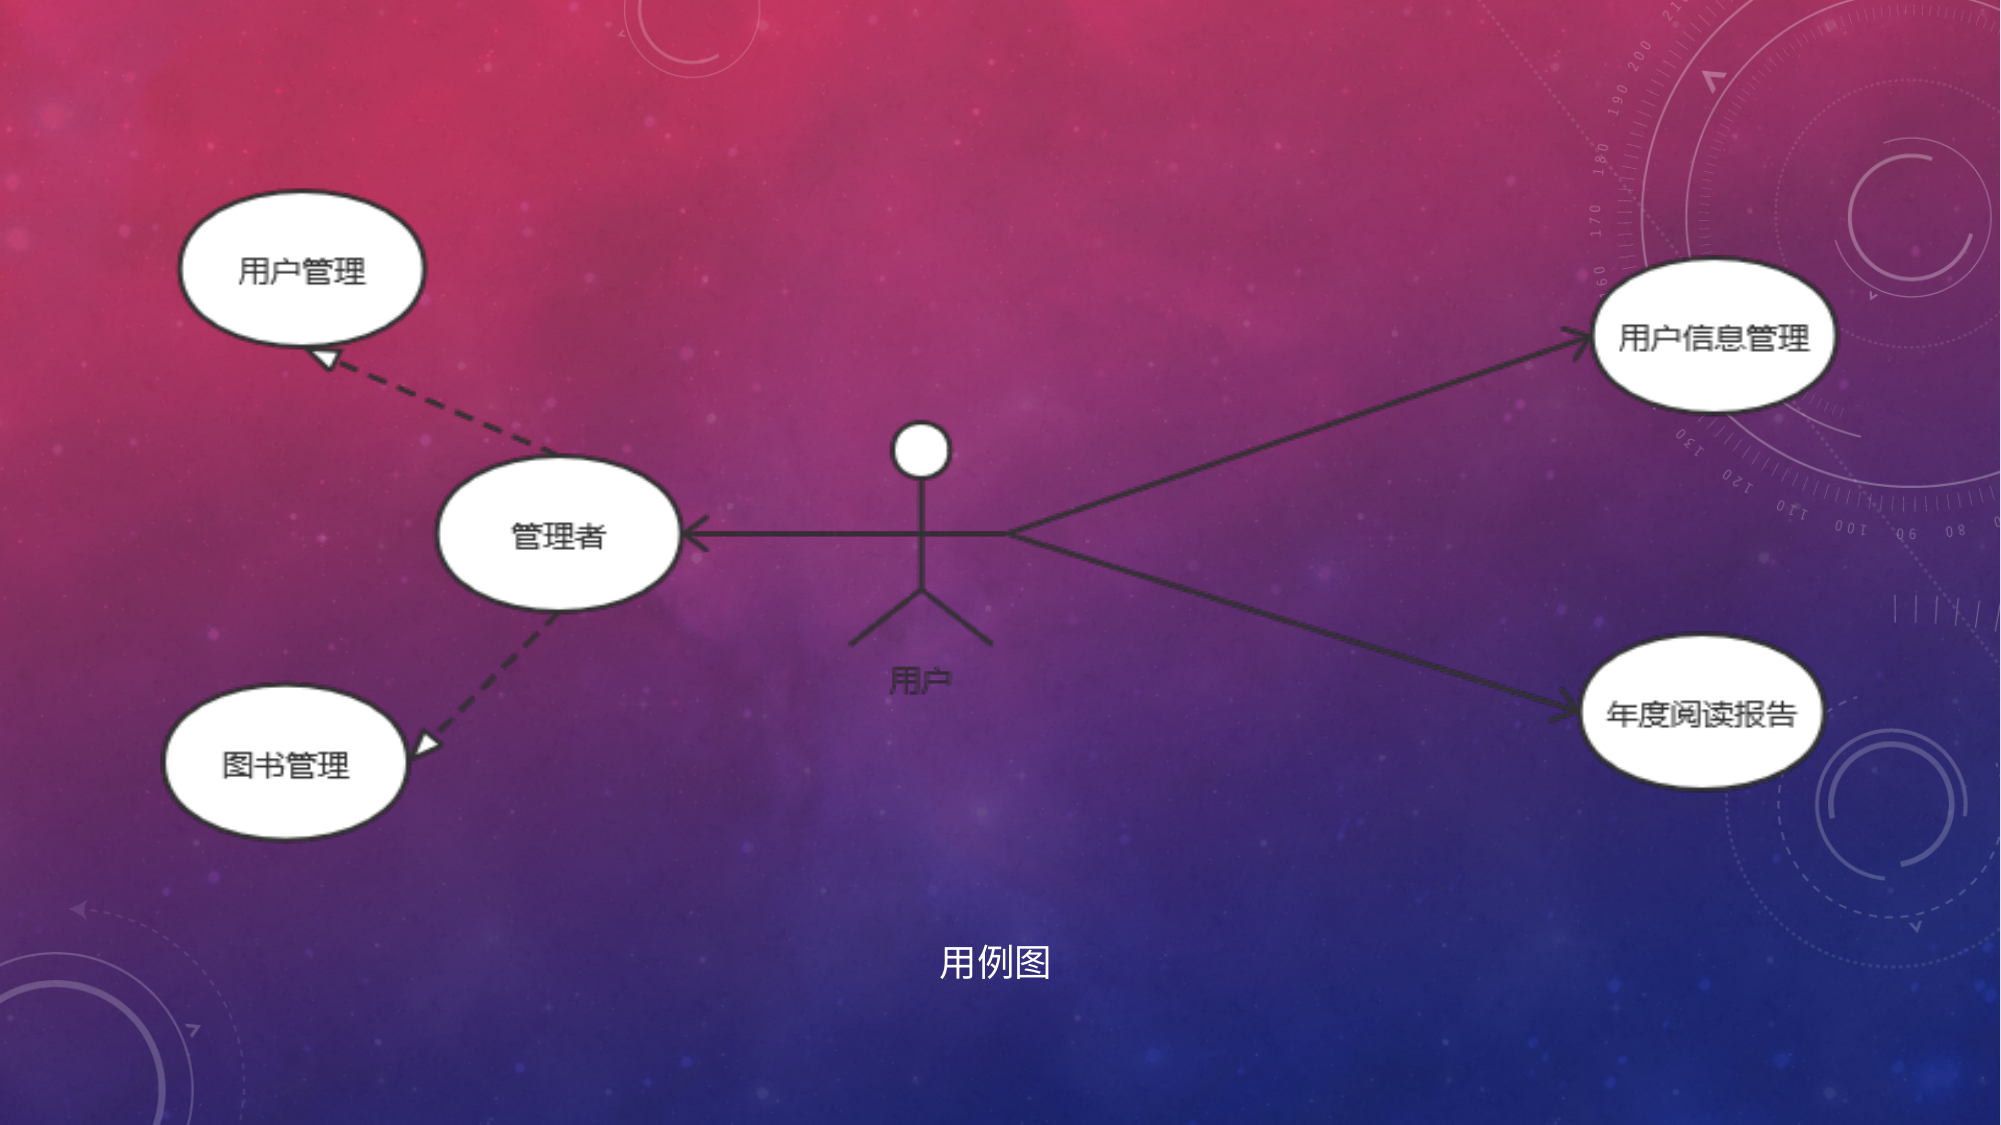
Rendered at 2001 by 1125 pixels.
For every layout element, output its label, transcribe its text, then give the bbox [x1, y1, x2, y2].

text_box 用例图 [924, 931, 1075, 992]
picture [0, 0, 2001, 1125]
